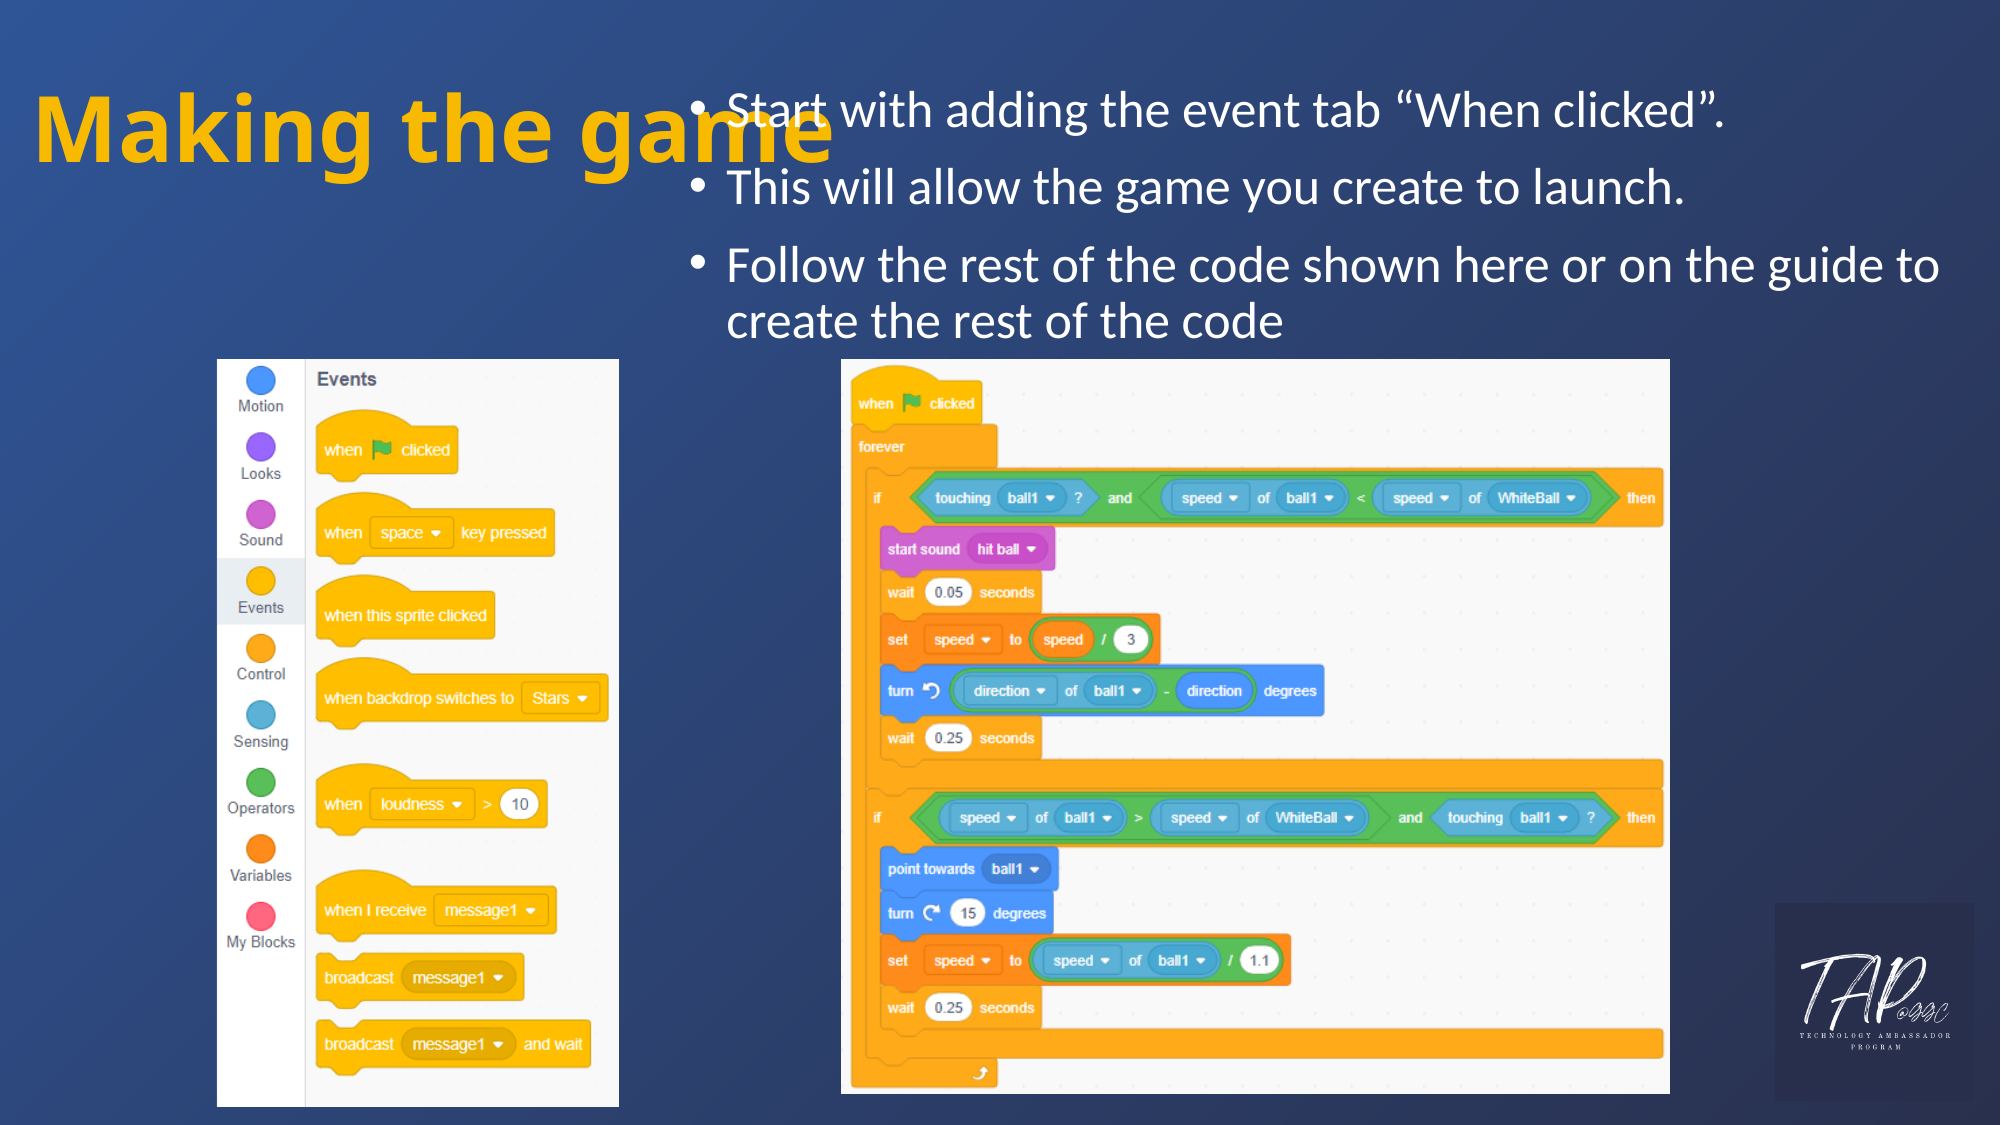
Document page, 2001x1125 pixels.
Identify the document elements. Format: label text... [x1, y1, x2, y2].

picture [216, 359, 619, 1107]
picture [841, 359, 1670, 1094]
picture [1775, 903, 1974, 1101]
list Start with adding the event tab “When clicked”. This will allow the game you create to launch. Follow the rest of the code shown here or on the guide to create the rest of the code [673, 75, 2000, 382]
title Making the game [16, 24, 1742, 242]
